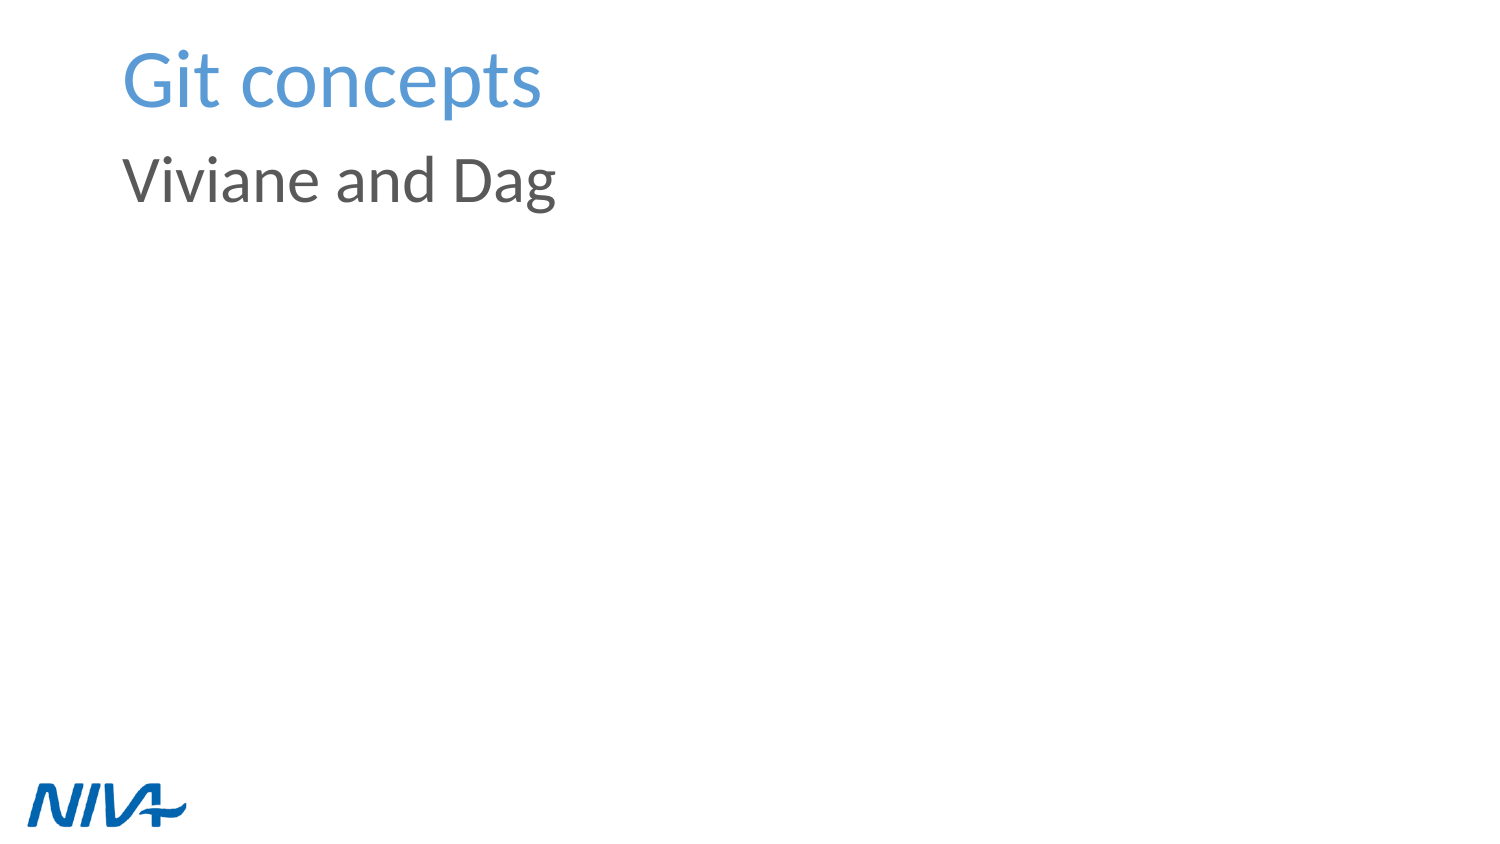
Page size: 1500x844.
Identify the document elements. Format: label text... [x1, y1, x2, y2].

subtitle Viviane and Dag [111, 139, 1386, 591]
title Git concepts [111, 40, 1449, 121]
picture [11, 766, 197, 844]
